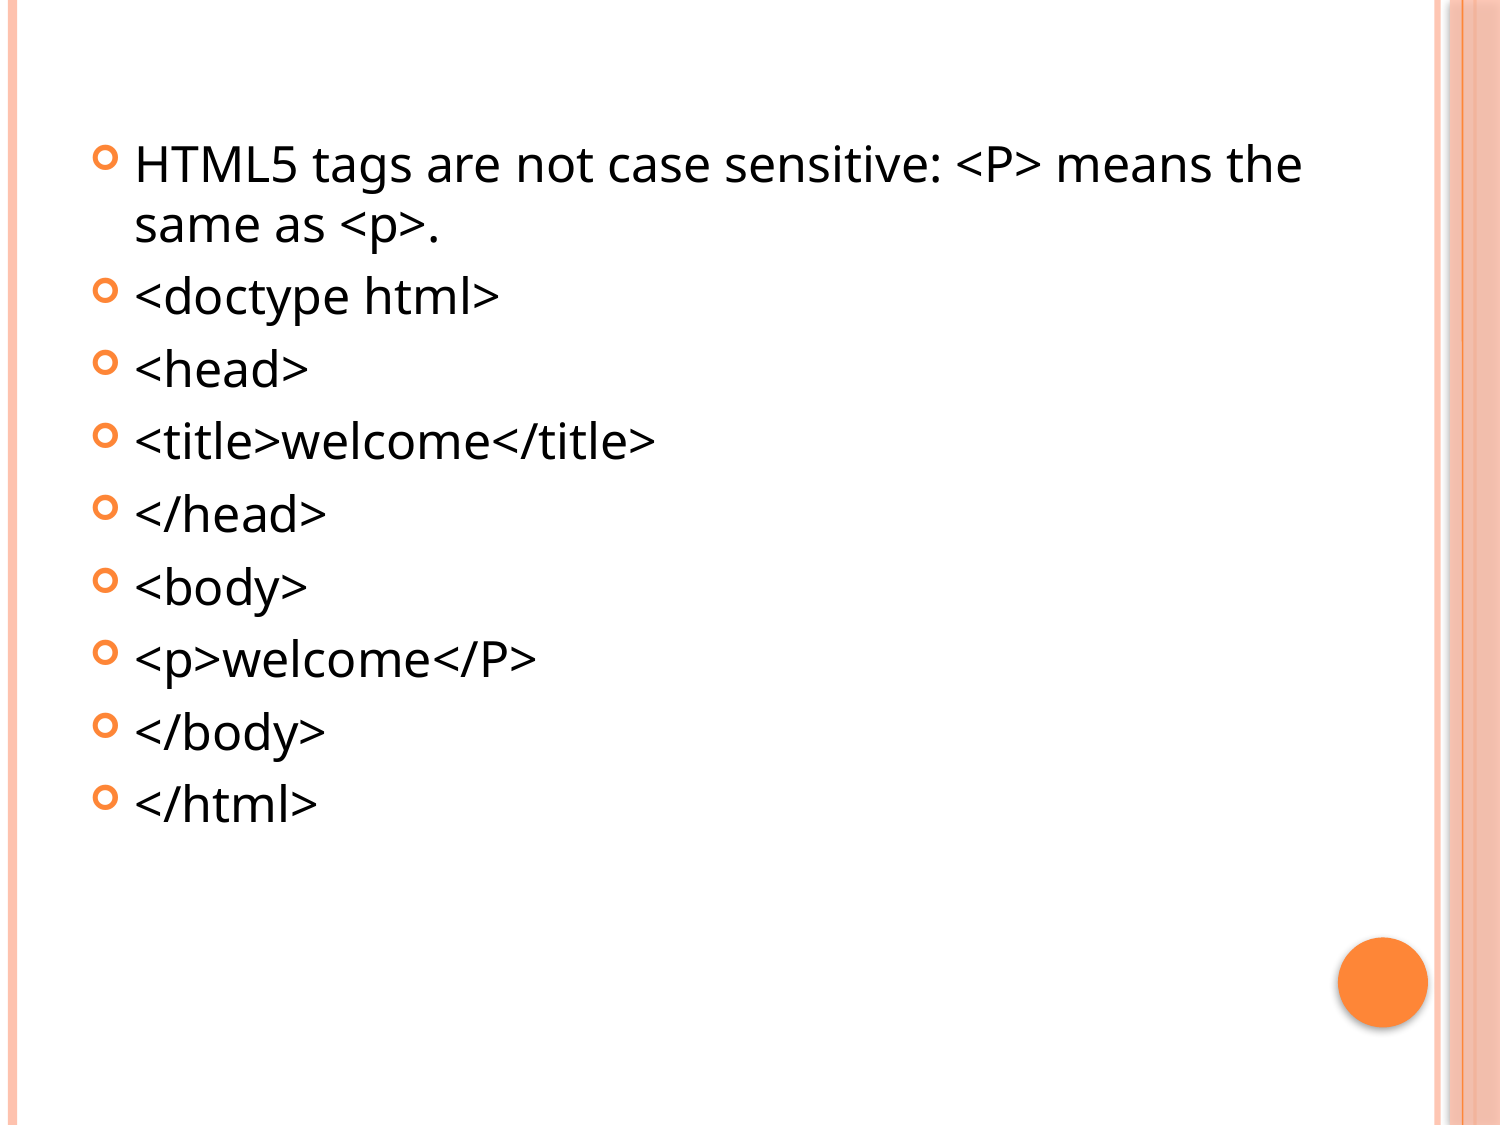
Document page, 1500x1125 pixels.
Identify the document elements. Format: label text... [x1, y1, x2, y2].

list HTML5 tags are not case sensitive: <P> means the same as <p>. <doctype html> <head> <title>welcome</title> </head> <body> <p>welcome</P> </body> </html> [75, 125, 1425, 1005]
